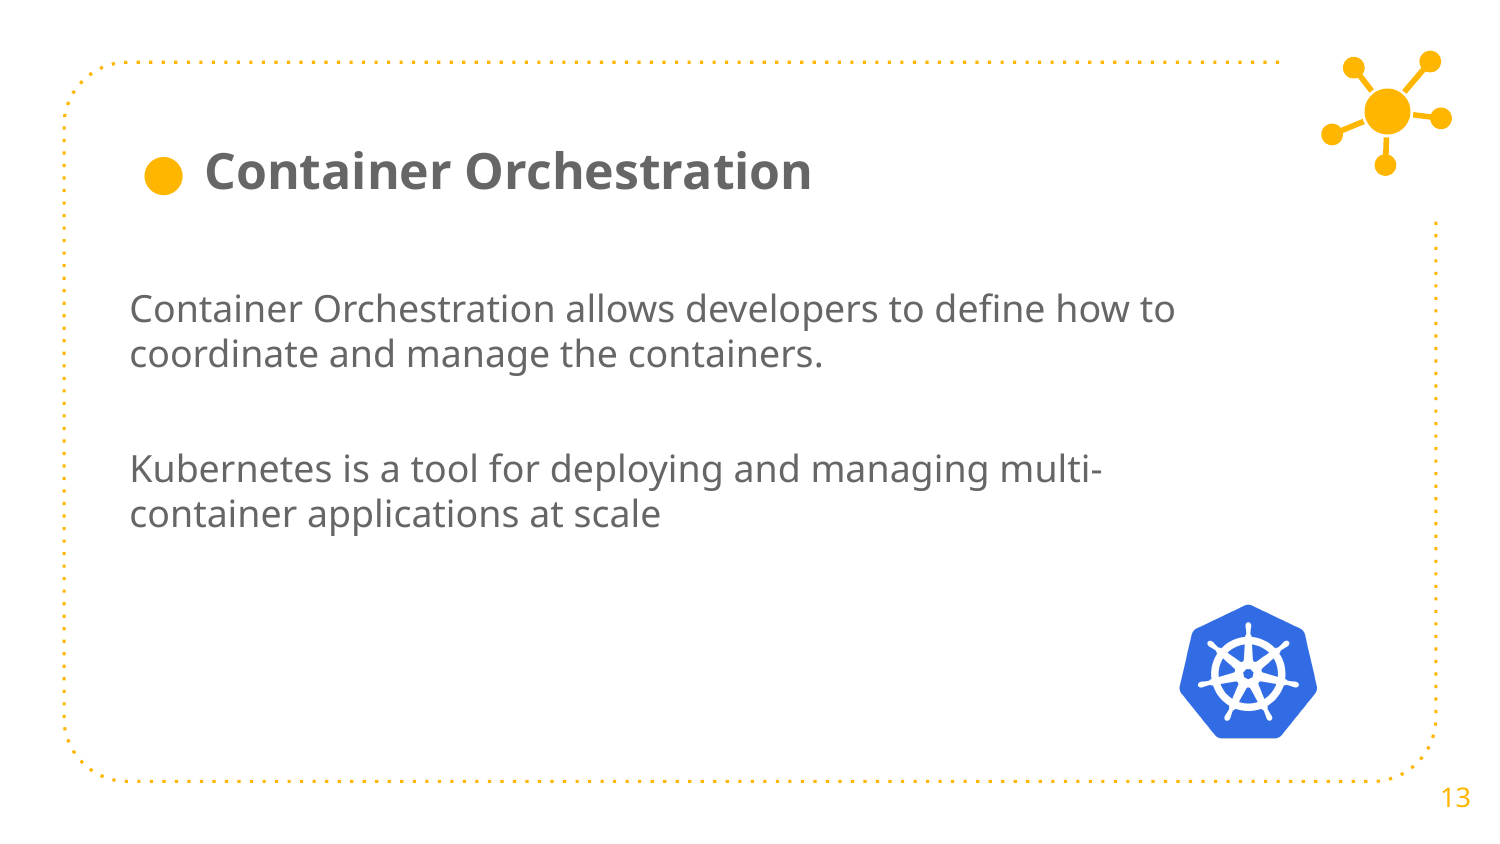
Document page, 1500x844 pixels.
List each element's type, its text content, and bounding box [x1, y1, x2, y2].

slide_number ‹#› [1411, 753, 1500, 844]
subtitle Container Orchestration Container Orchestration allows developers to define how to coordinate and manage the containers. Kubernetes is a tool for deploying and managing multi-container applications at scale [114, 124, 1282, 598]
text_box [1321, 50, 1453, 177]
picture [1171, 597, 1322, 747]
